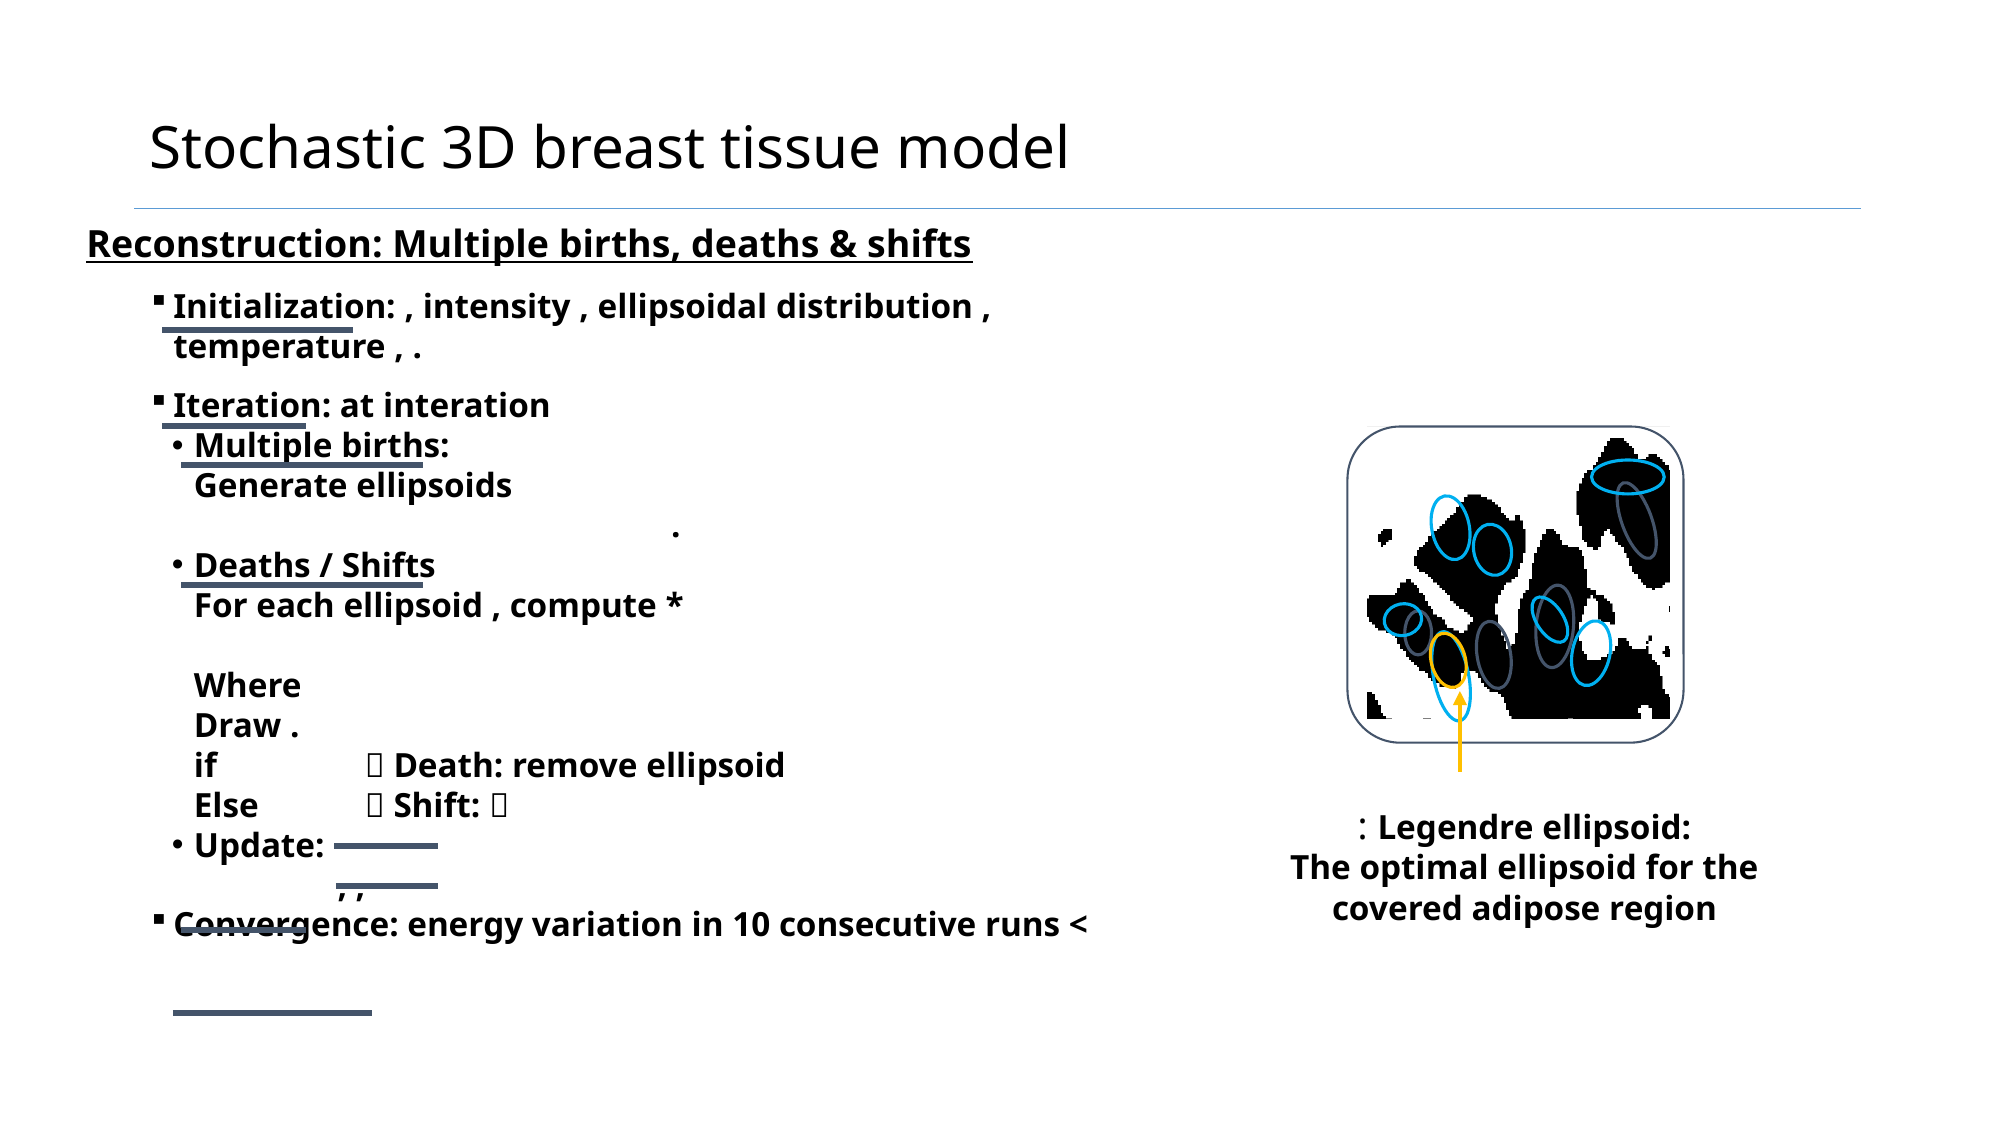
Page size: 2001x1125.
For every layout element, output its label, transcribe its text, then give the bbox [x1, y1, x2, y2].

text_box Reconstruction: Multiple births, deaths & shifts [71, 212, 988, 273]
picture [1366, 426, 1670, 719]
text_box Stochastic 3D breast tissue model [134, 102, 1440, 188]
text_box [1462, 442, 1685, 744]
text_box [1346, 437, 1458, 744]
